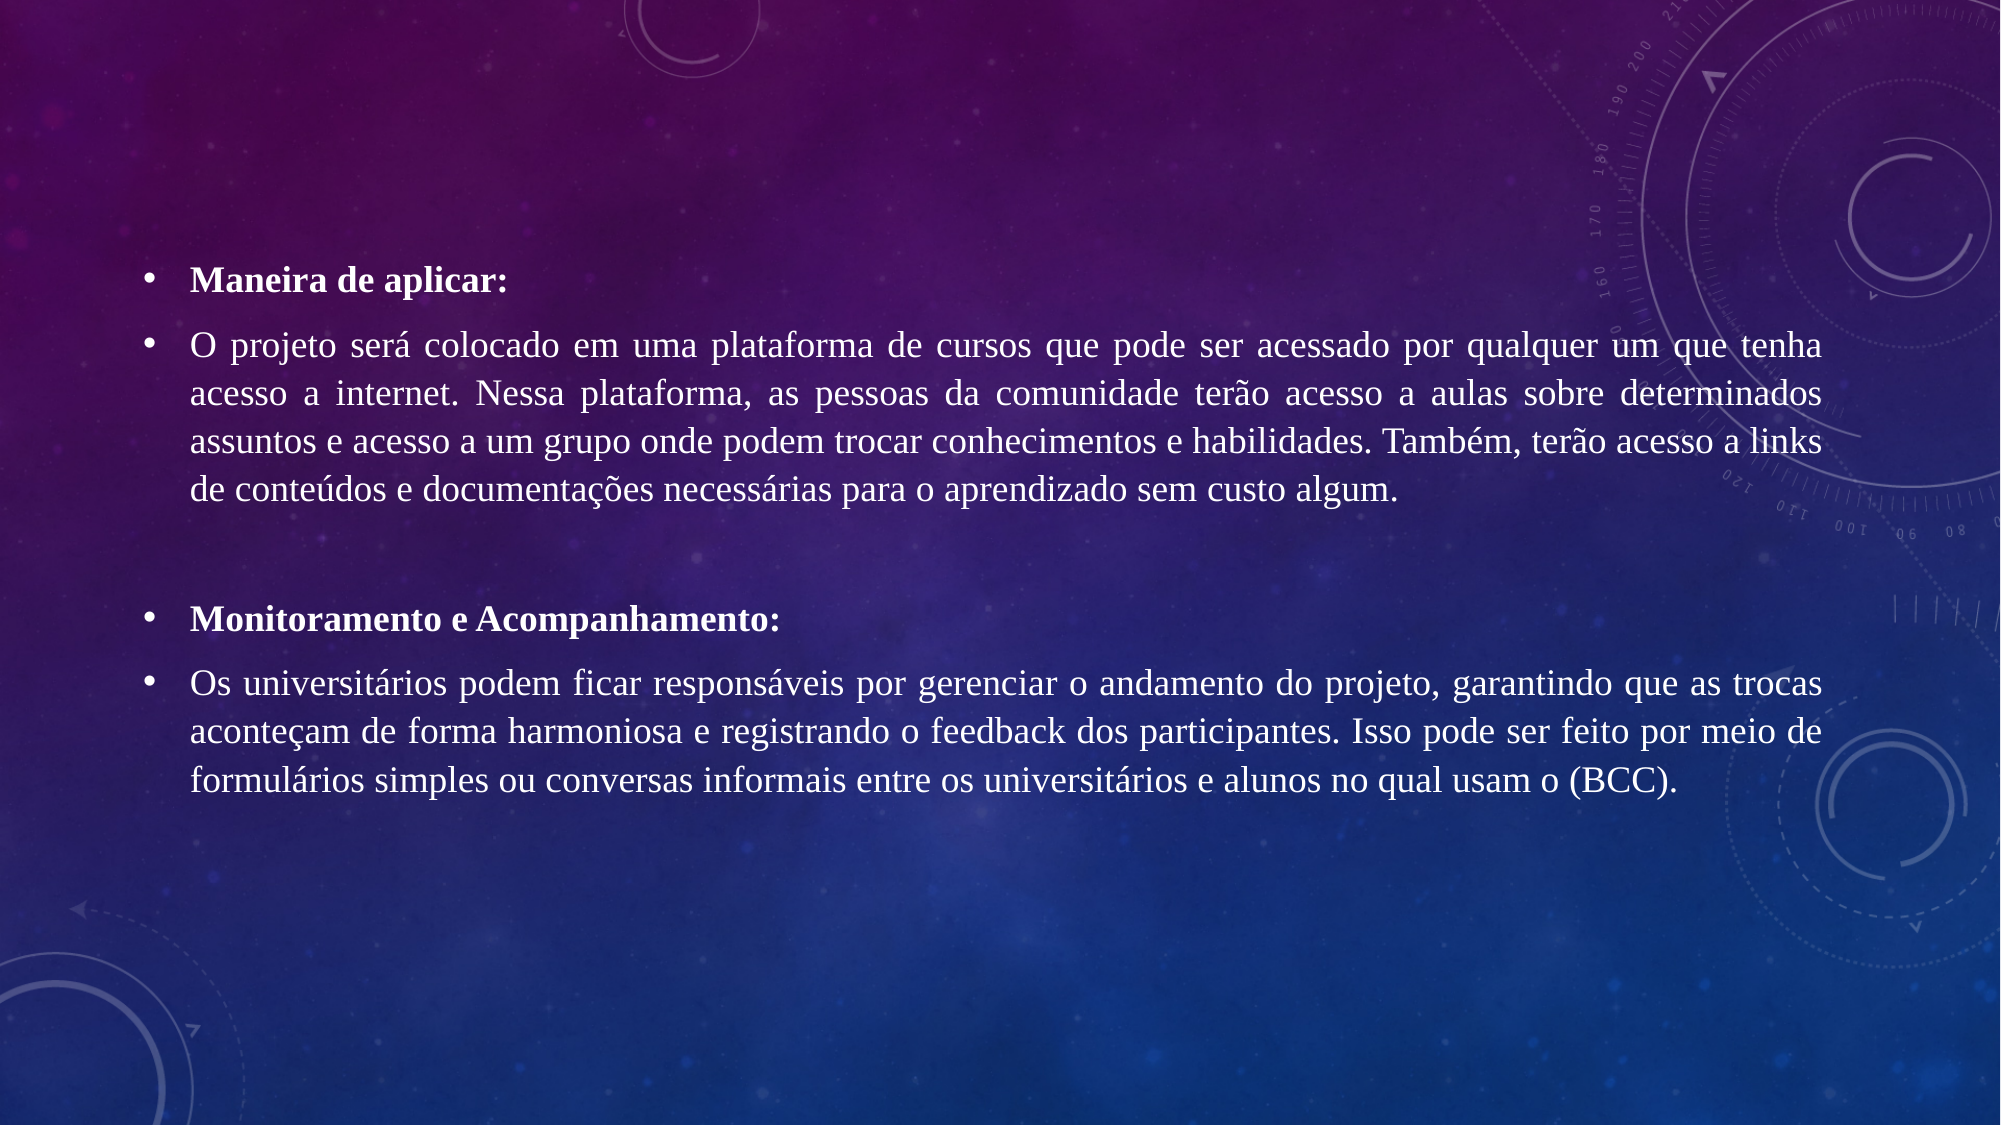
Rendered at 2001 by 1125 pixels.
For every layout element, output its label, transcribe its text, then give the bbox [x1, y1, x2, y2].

list Maneira de aplicar: O projeto será colocado em uma plataforma de cursos que pode ser acessado por qualquer um que tenha acesso a internet. Nessa plataforma, as pessoas da comunidade terão acesso a aulas sobre determinados assuntos e acesso a um grupo onde podem trocar conhecimentos e habilidades. Também, terão acesso a links de conteúdos e documentações necessárias para o aprendizado sem custo algum. Monitoramento e Acompanhamento: Os universitários podem ficar responsáveis por gerenciar o andamento do projeto, garantindo que as trocas aconteçam de forma harmoniosa e registrando o feedback dos participantes. Isso pode ser feito por meio de formulários simples ou conversas informais entre os universitários e alunos no qual usam o (BCC). [128, 244, 1840, 868]
picture [0, 0, 2001, 1125]
